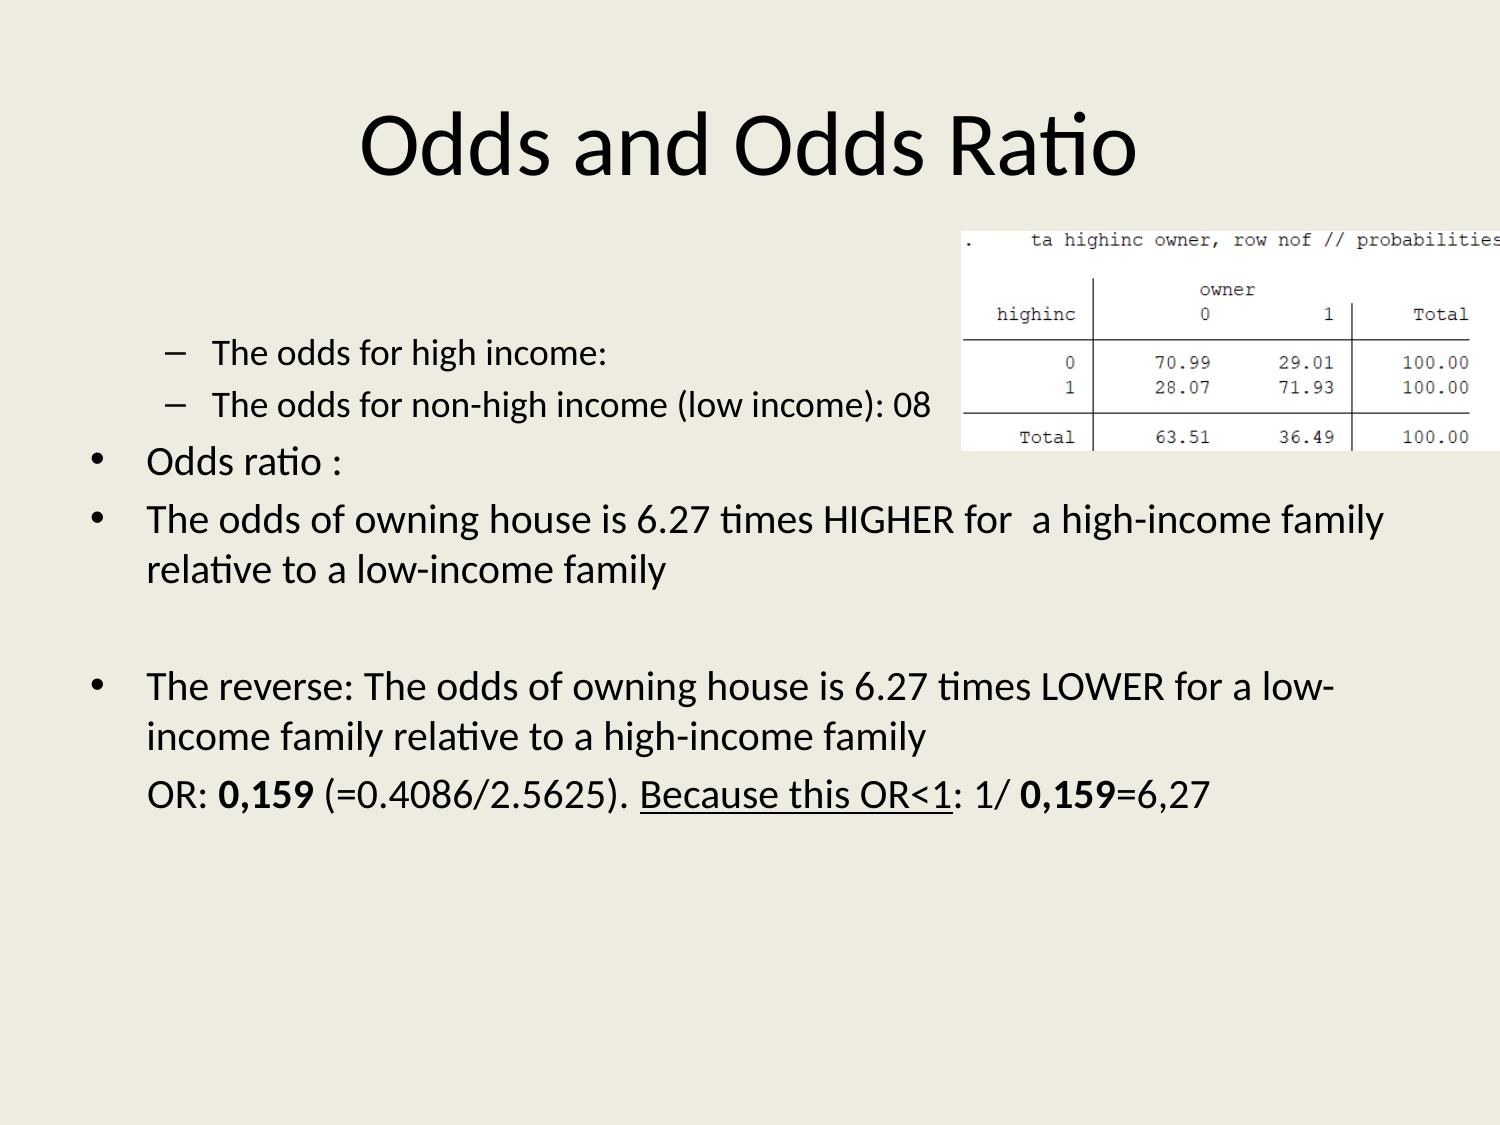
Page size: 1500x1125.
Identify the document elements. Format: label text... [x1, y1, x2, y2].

picture [961, 231, 1500, 452]
title Odds and Odds Ratio [75, 45, 1425, 233]
